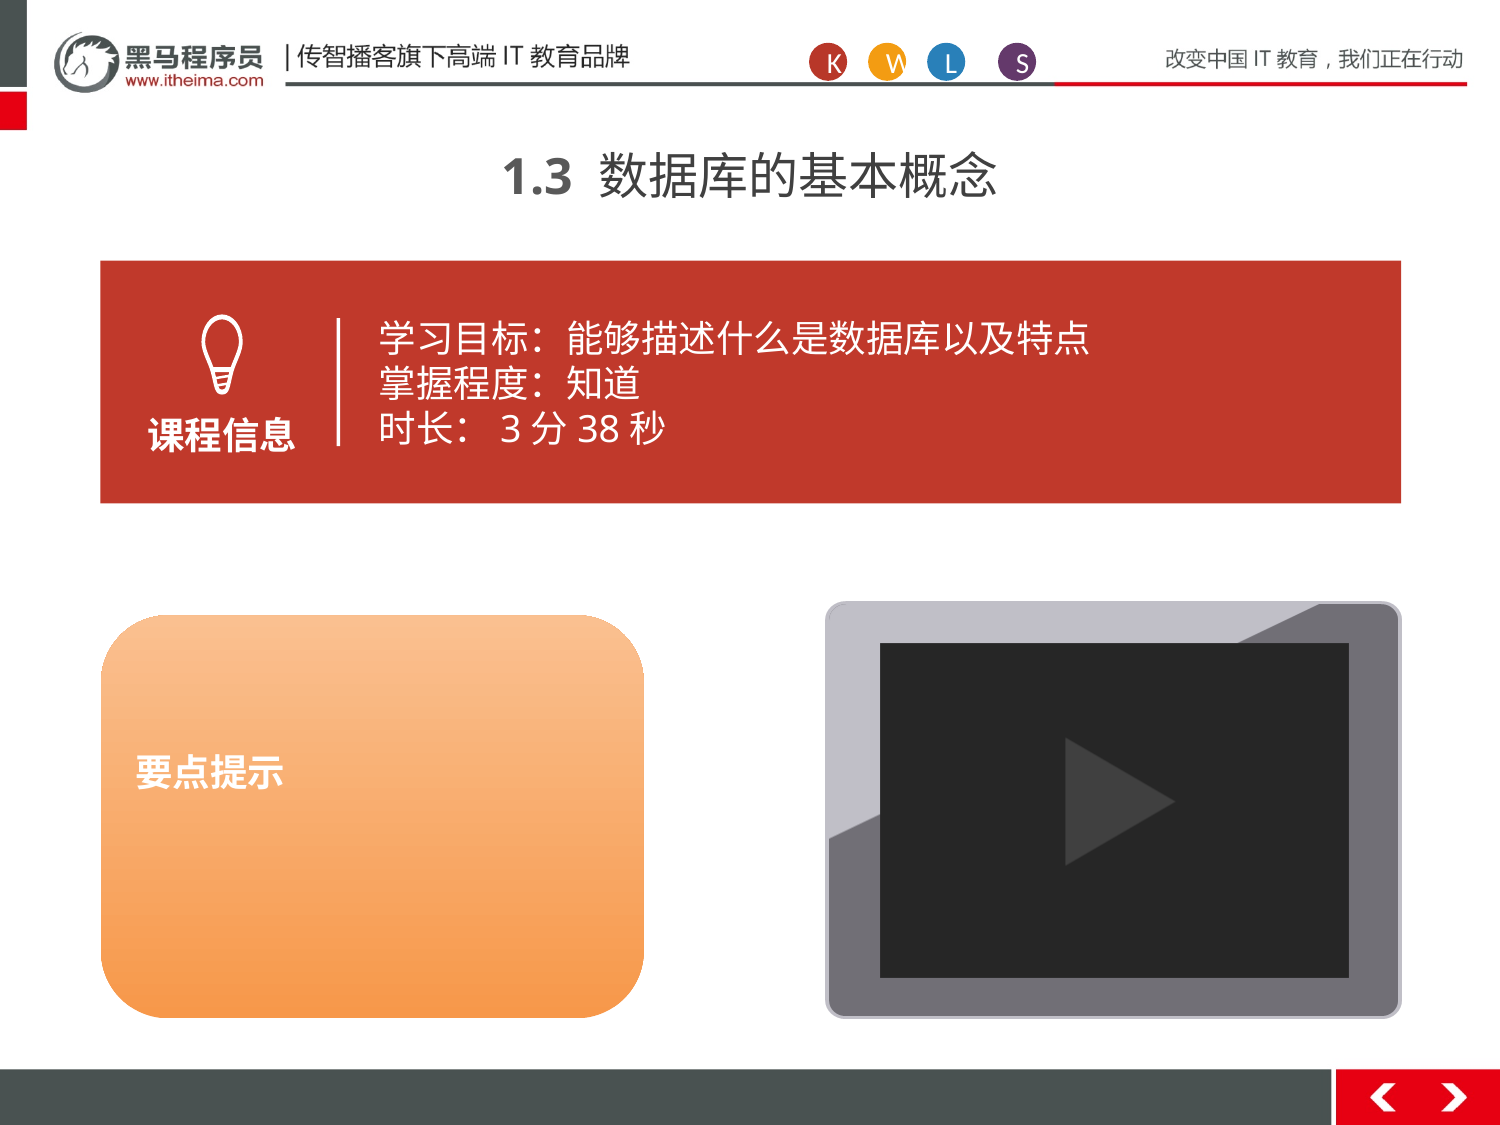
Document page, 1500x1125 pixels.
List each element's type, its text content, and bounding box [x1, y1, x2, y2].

picture [0, 209, 1500, 1125]
text_box 要点提示 [100, 615, 644, 1019]
text_box [335, 316, 342, 448]
picture [0, 0, 1500, 137]
text_box W [866, 40, 909, 83]
text_box S [995, 40, 1039, 83]
text_box 学习目标：能够描述什么是数据库以及特点 掌握程度：知道 时长：3分38秒 [364, 307, 1329, 458]
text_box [130, 314, 314, 466]
text_box [98, 258, 1403, 505]
text_box L [925, 40, 968, 83]
text_box 1.3 数据库的基本概念 [0, 137, 1500, 209]
text_box K [806, 40, 850, 83]
